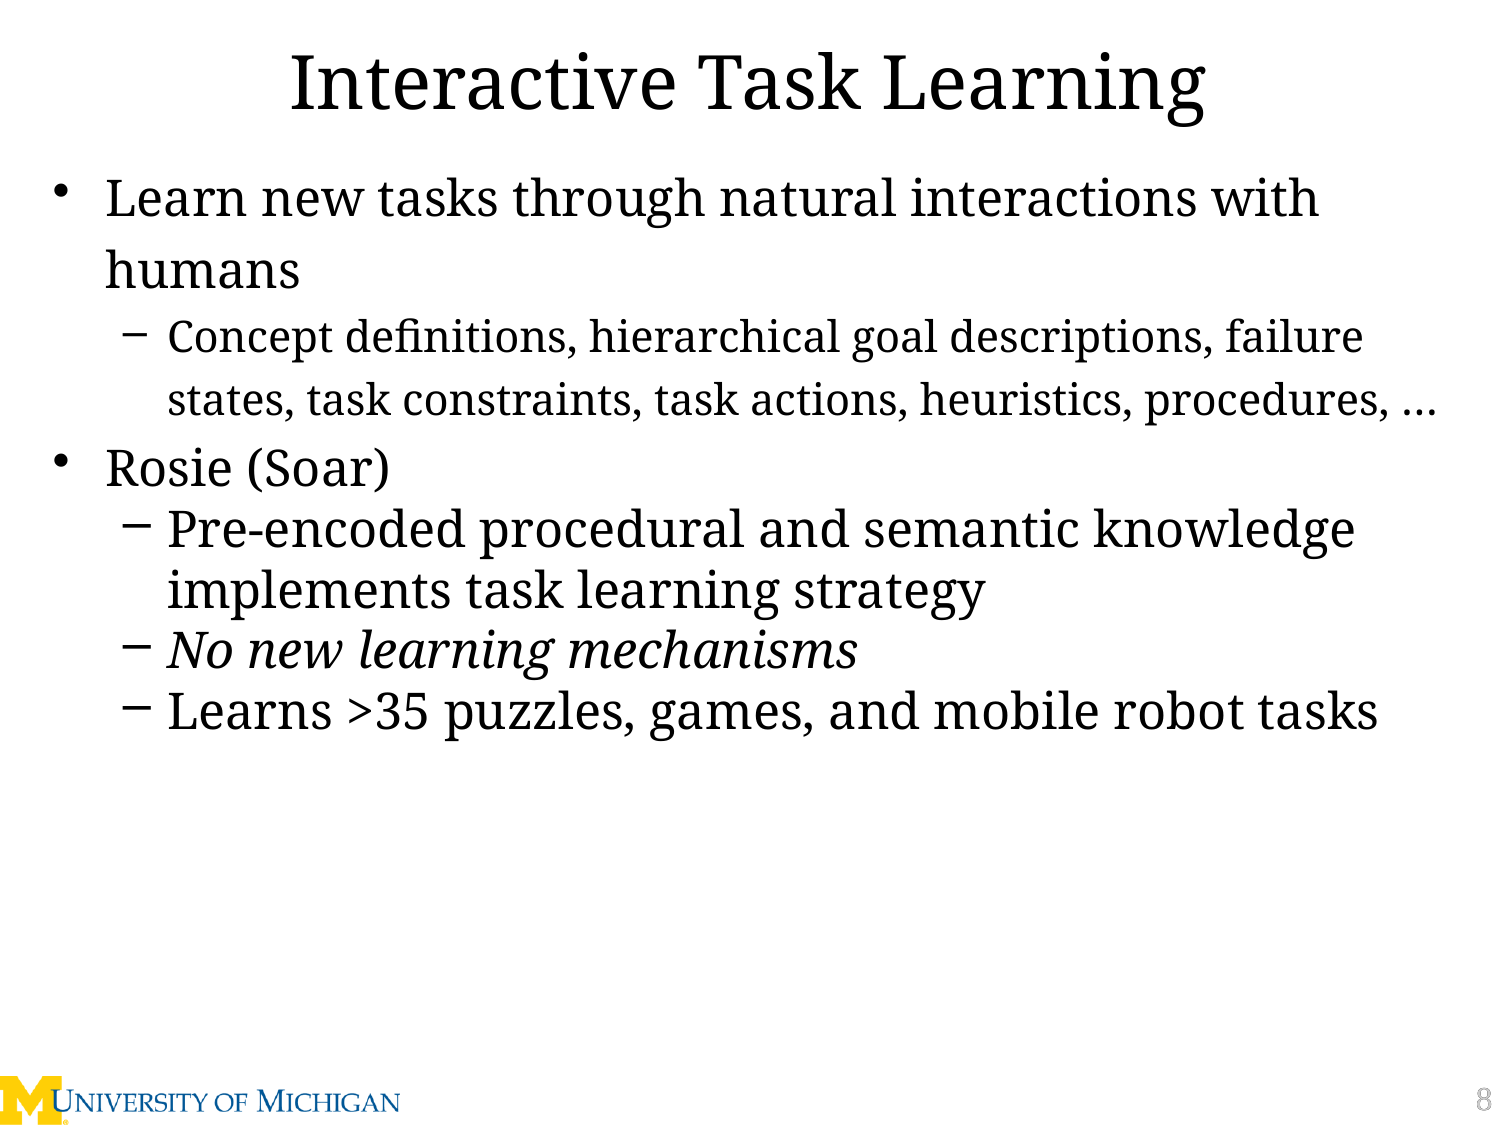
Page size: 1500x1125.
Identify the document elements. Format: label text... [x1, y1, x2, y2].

list Learn new tasks through natural interactions with humans Concept definitions, hierarchical goal descriptions, failure states, task constraints, task actions, heuristics, procedures, … Rosie (Soar) Pre-encoded procedural and semantic knowledge implements task learning strategy No new learning mechanisms Learns >35 puzzles, games, and mobile robot tasks [37, 145, 1475, 800]
picture [0, 1076, 400, 1125]
title Interactive Task Learning [54, 0, 1443, 145]
